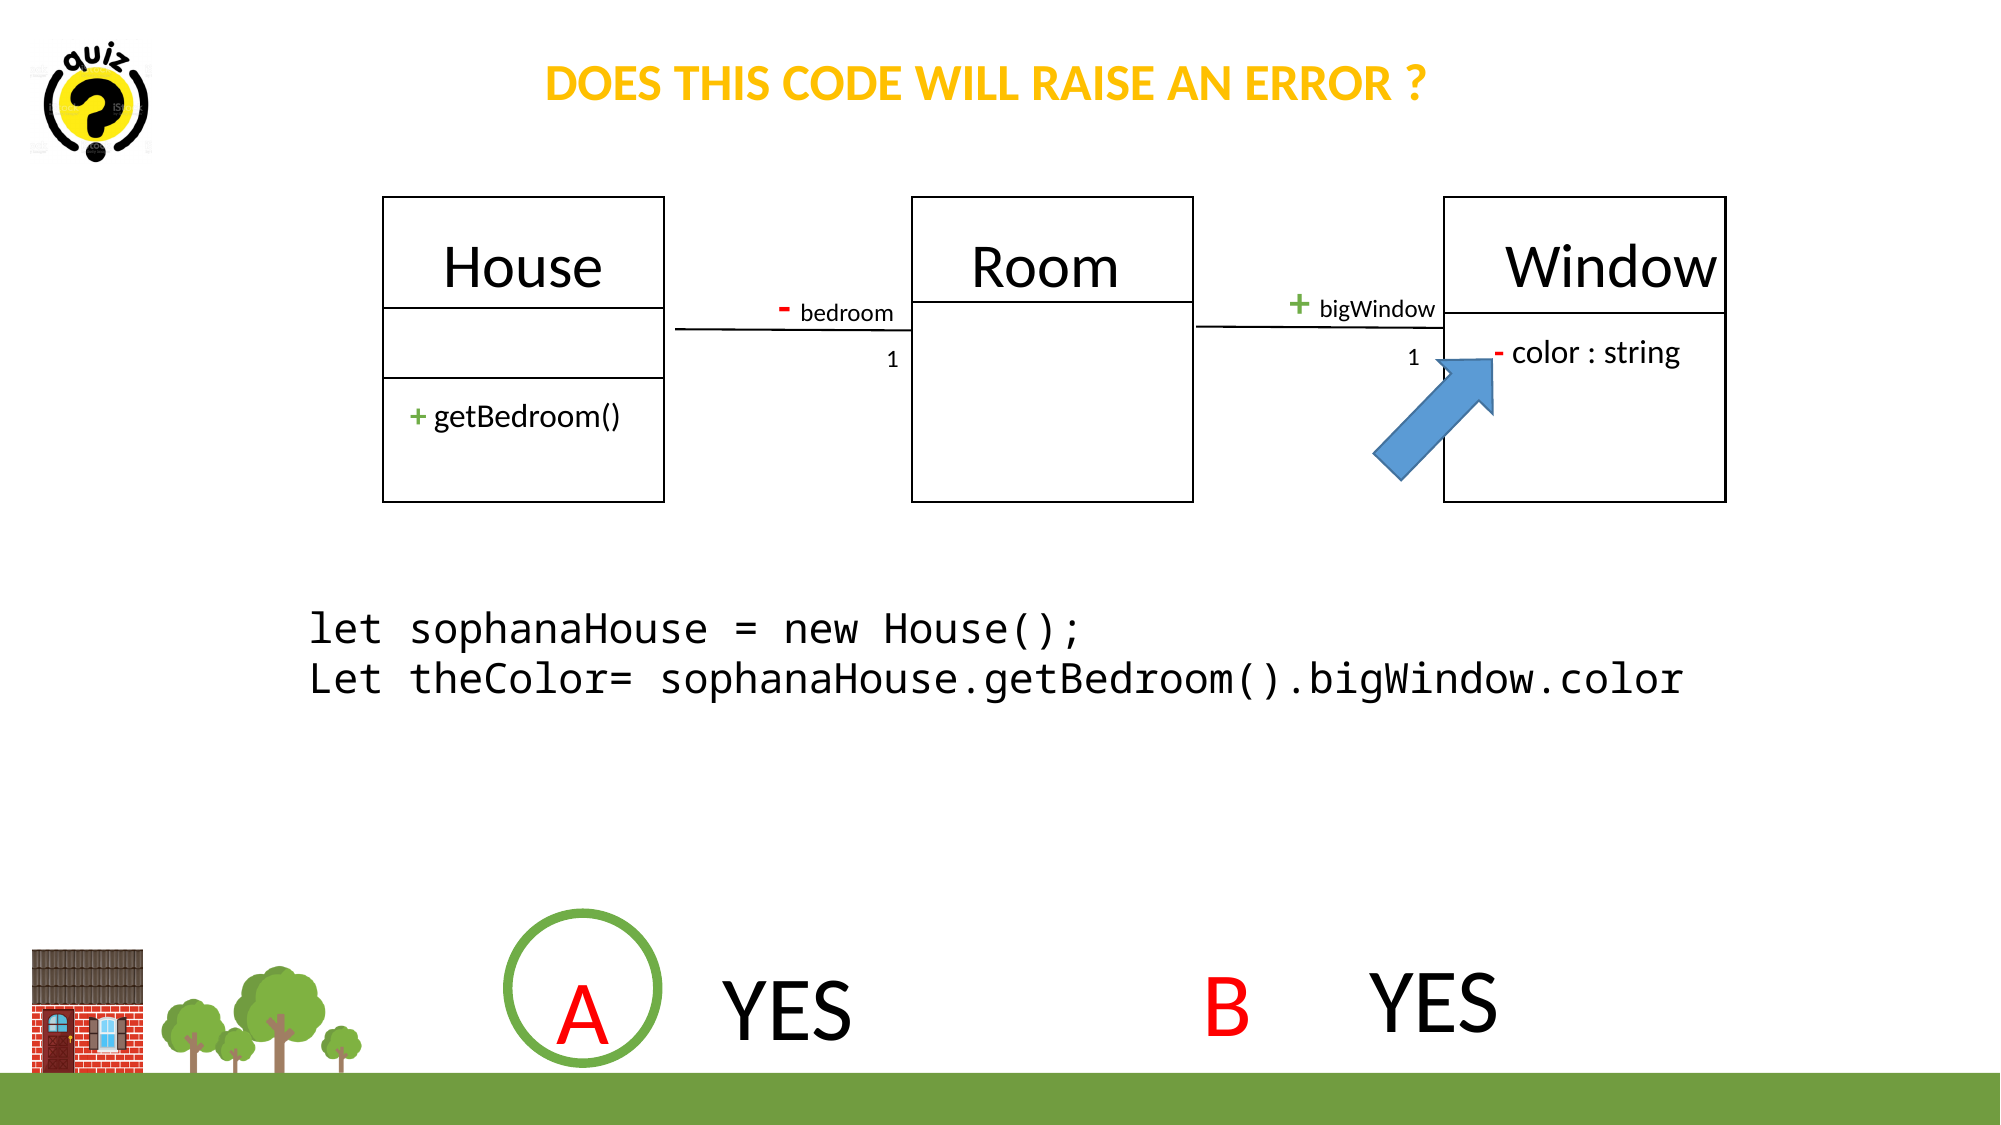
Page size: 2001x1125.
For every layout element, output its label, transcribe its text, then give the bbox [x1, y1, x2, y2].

text_box - bedroom [763, 331, 909, 338]
text_box DOES THIS CODE WILL RAISE AN ERROR ? [529, 41, 1444, 119]
text_box B [1187, 936, 1268, 1062]
picture [30, 39, 152, 164]
text_box [506, 912, 659, 1065]
text_box 1 [1391, 332, 1435, 378]
text_box + getBedroom() [395, 386, 637, 442]
text_box [1372, 358, 1494, 482]
text_box [911, 196, 1194, 503]
text_box - bedroom [763, 272, 909, 329]
text_box 1 [870, 335, 914, 381]
text_box YES [1354, 933, 1516, 1058]
text_box [1443, 196, 1727, 503]
text_box House [428, 217, 619, 307]
text_box YES [708, 941, 869, 1067]
picture [14, 936, 368, 1073]
text_box Window [1490, 217, 1733, 308]
text_box + bigWindow [1274, 268, 1451, 334]
text_box [0, 1072, 2000, 1125]
text_box - color : string [1479, 322, 1696, 378]
text_box Room [957, 303, 1136, 308]
text_box let sophanaHouse = new House(); Let theColor= sophanaHouse.getBedroom().bigWindow.color [293, 594, 1698, 710]
text_box A [541, 1053, 625, 1071]
text_box [382, 196, 665, 503]
text_box Room [957, 217, 1136, 301]
